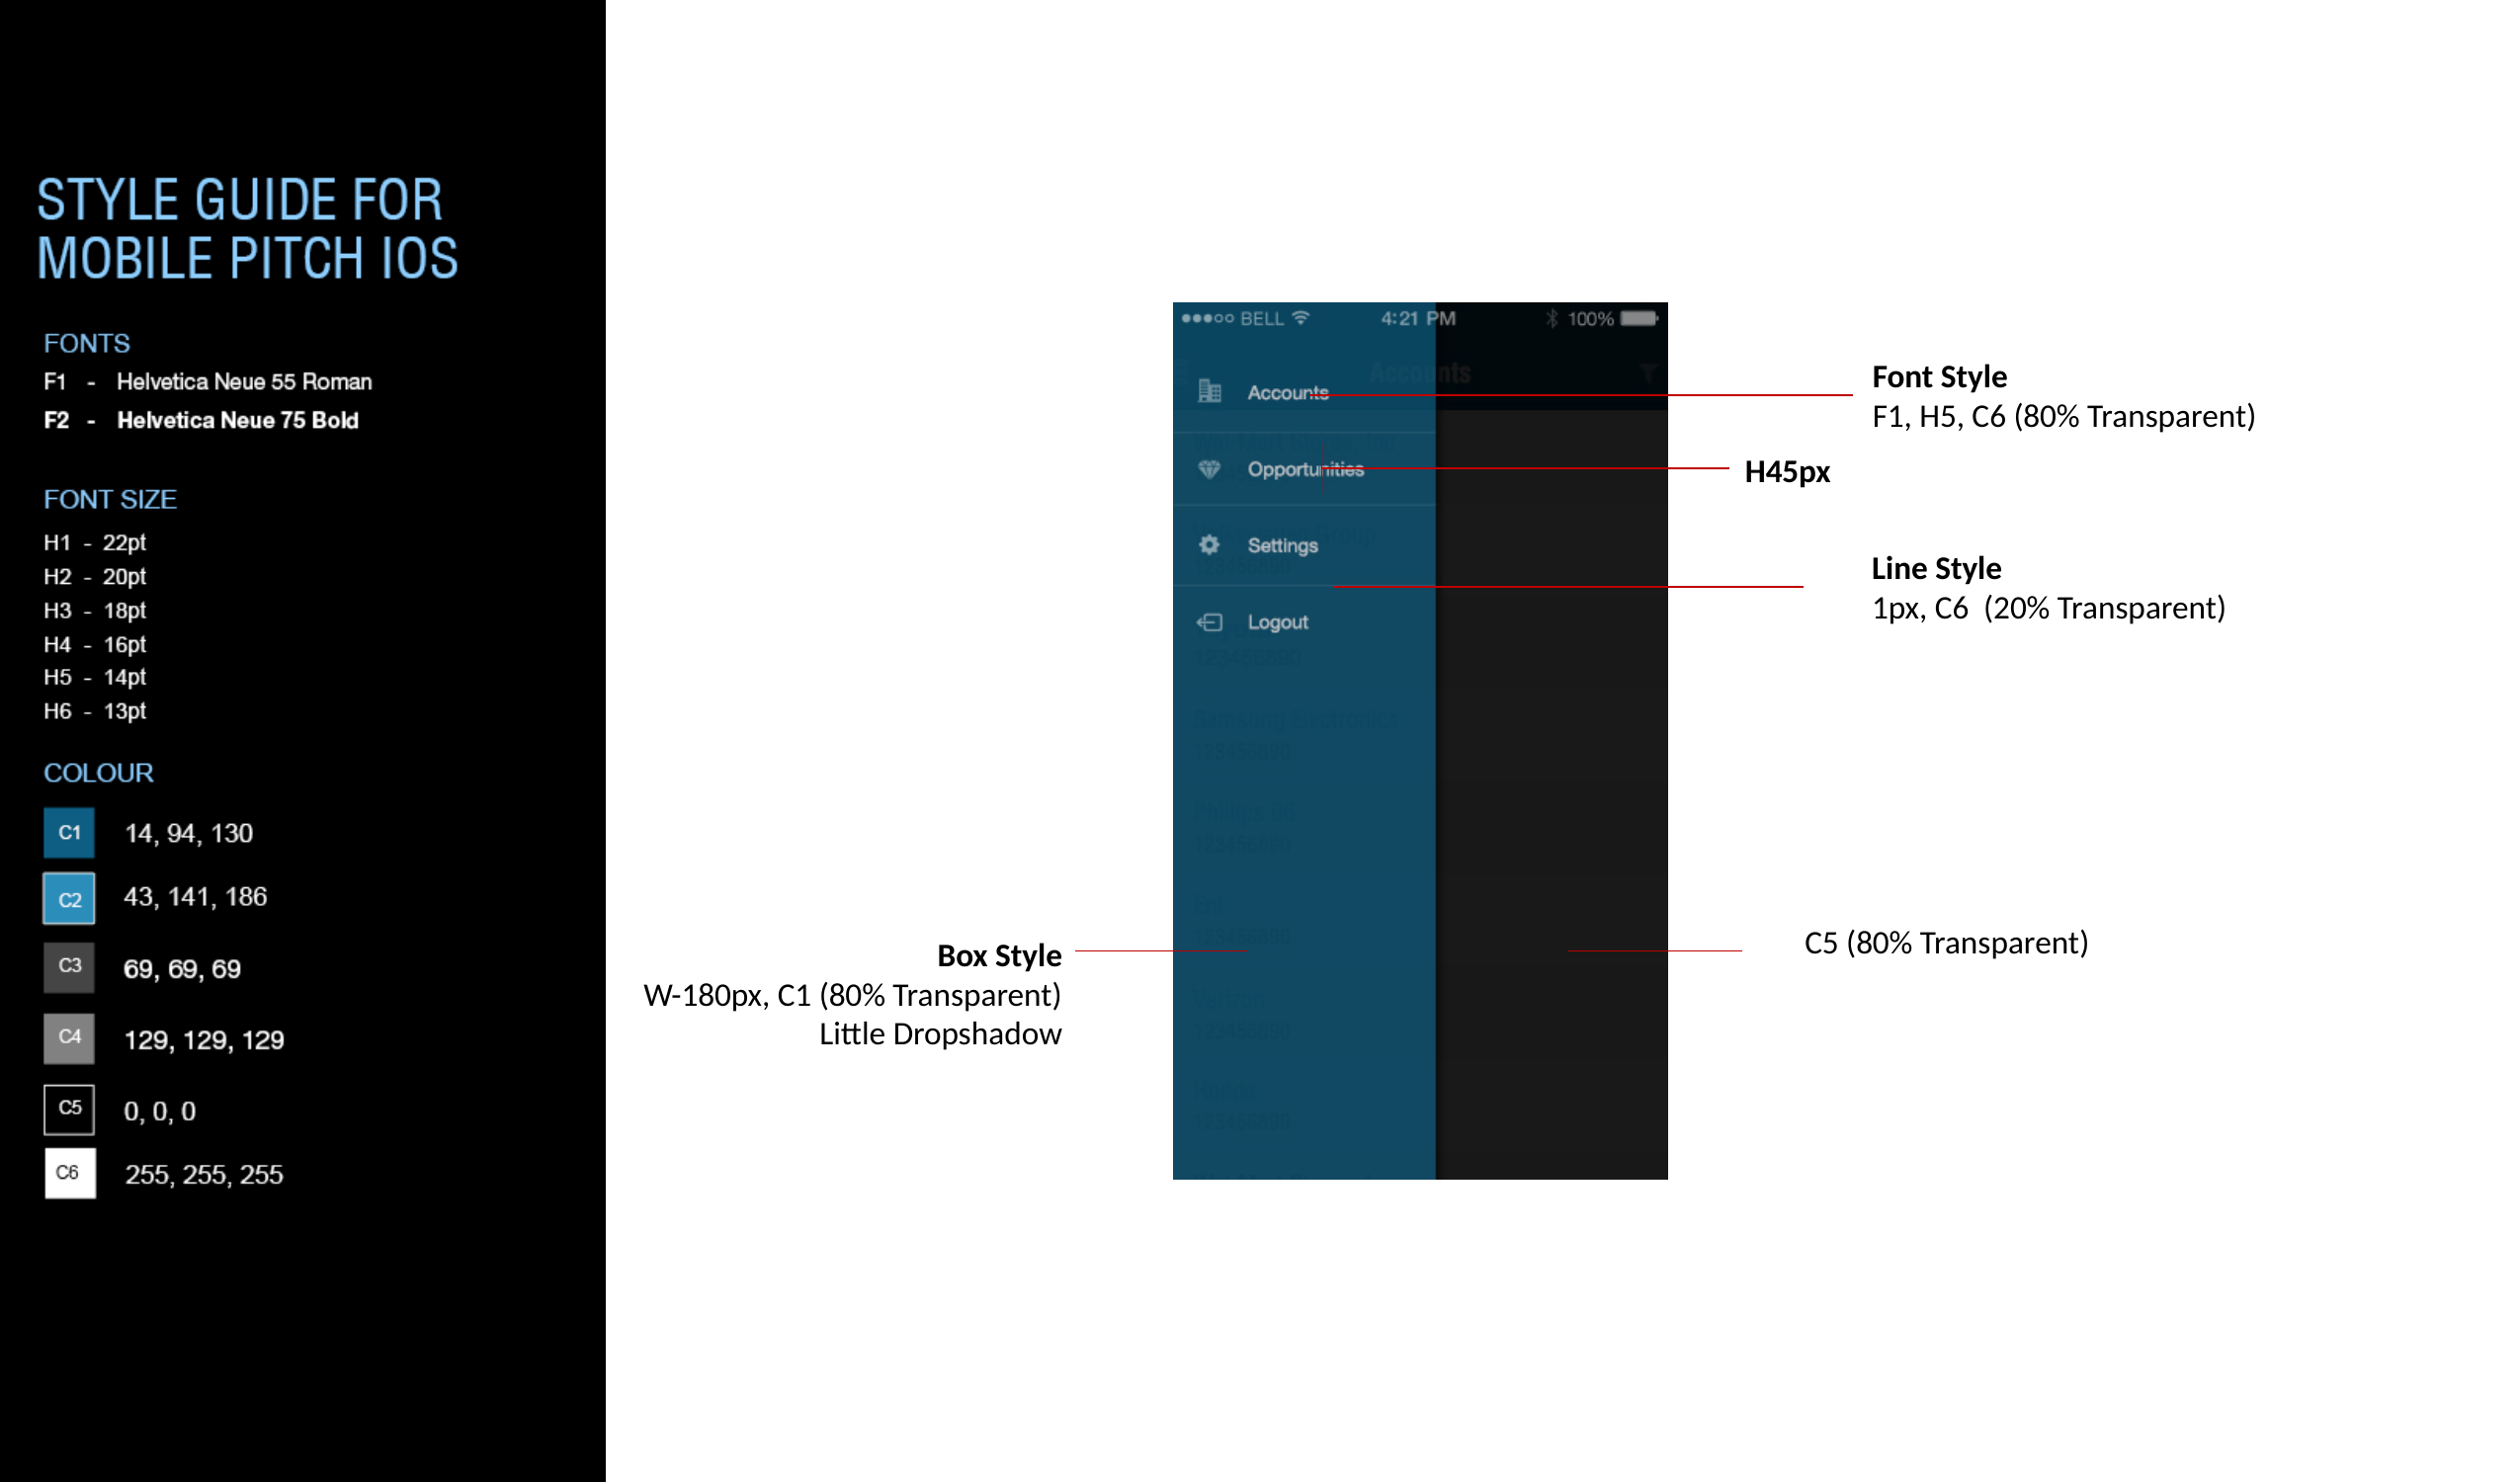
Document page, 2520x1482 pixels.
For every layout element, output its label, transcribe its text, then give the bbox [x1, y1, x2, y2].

text_box Line Style 1px, C6 (20% Transparent) [1857, 538, 2242, 633]
picture [7, 147, 606, 1335]
text_box Font Style F1, H5, C6 (80% Transparent) [1858, 347, 2272, 442]
text_box C5 (80% Transparent) [1790, 913, 2105, 968]
text_box H45px [1729, 442, 1846, 497]
text_box [0, 0, 606, 1482]
picture [1173, 301, 1668, 1180]
text_box Box Style W-180px, C1 (80% Transparent) Little Dropshadow [629, 926, 1077, 1099]
